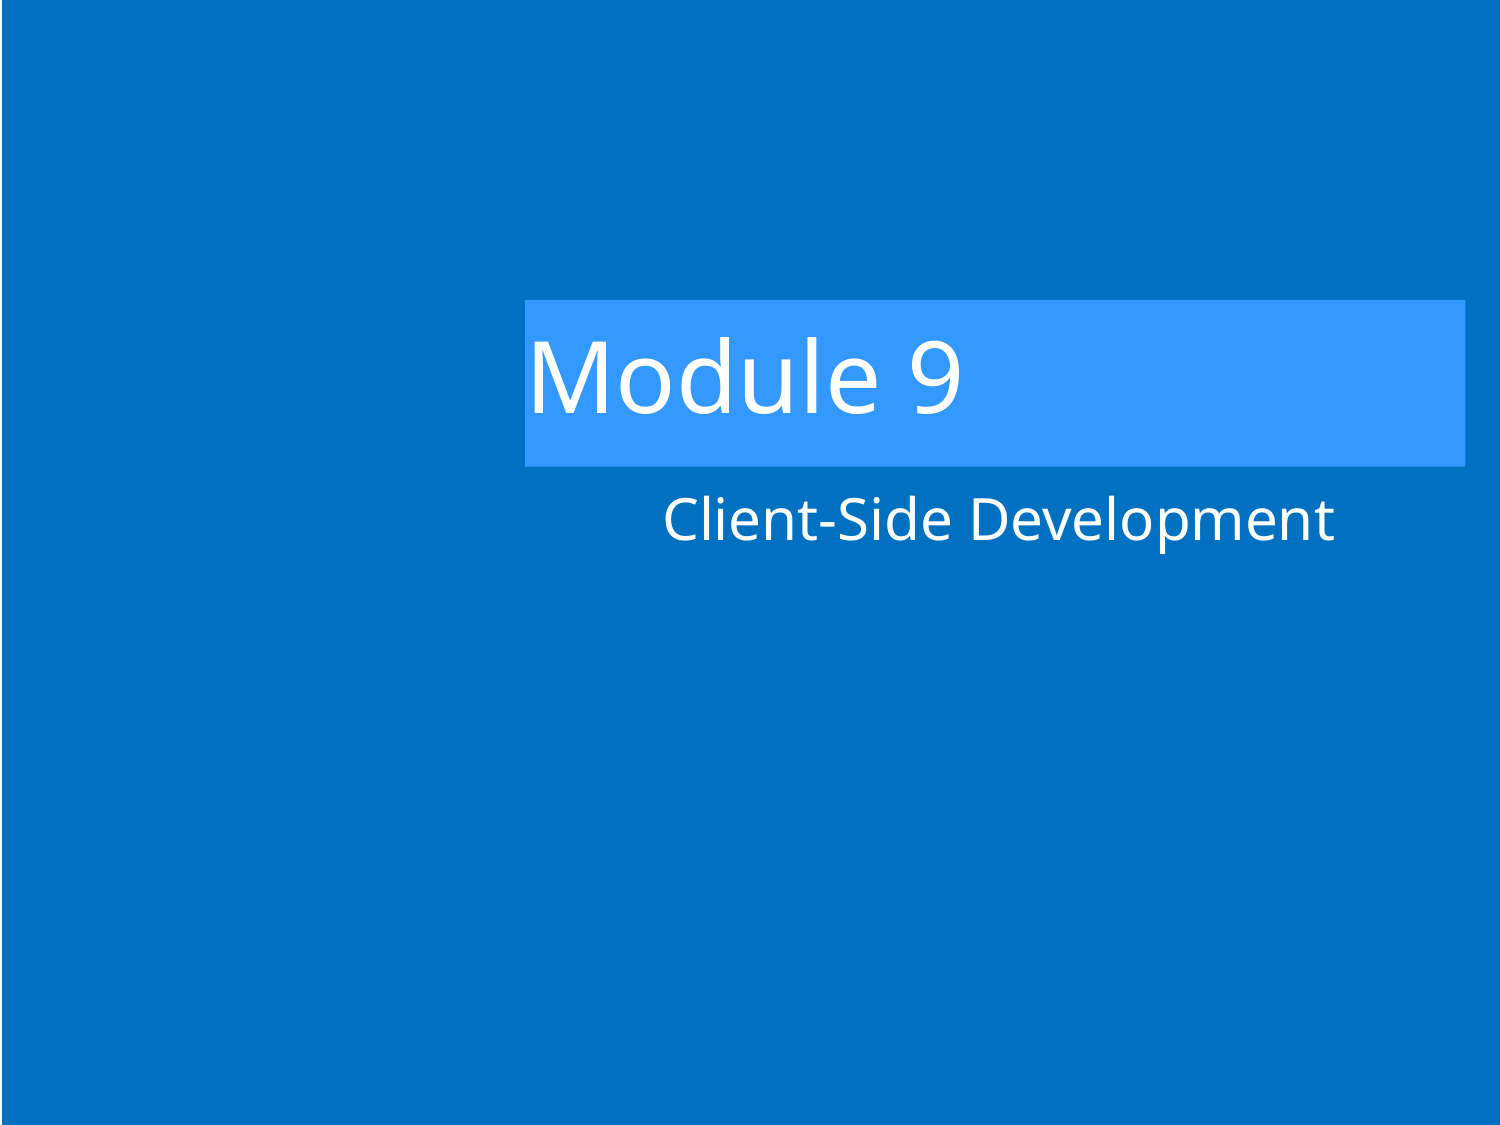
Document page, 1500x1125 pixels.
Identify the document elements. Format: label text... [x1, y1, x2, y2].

title Module 9 [524, 299, 1466, 467]
subtitle Client-Side Development [524, 474, 1473, 657]
